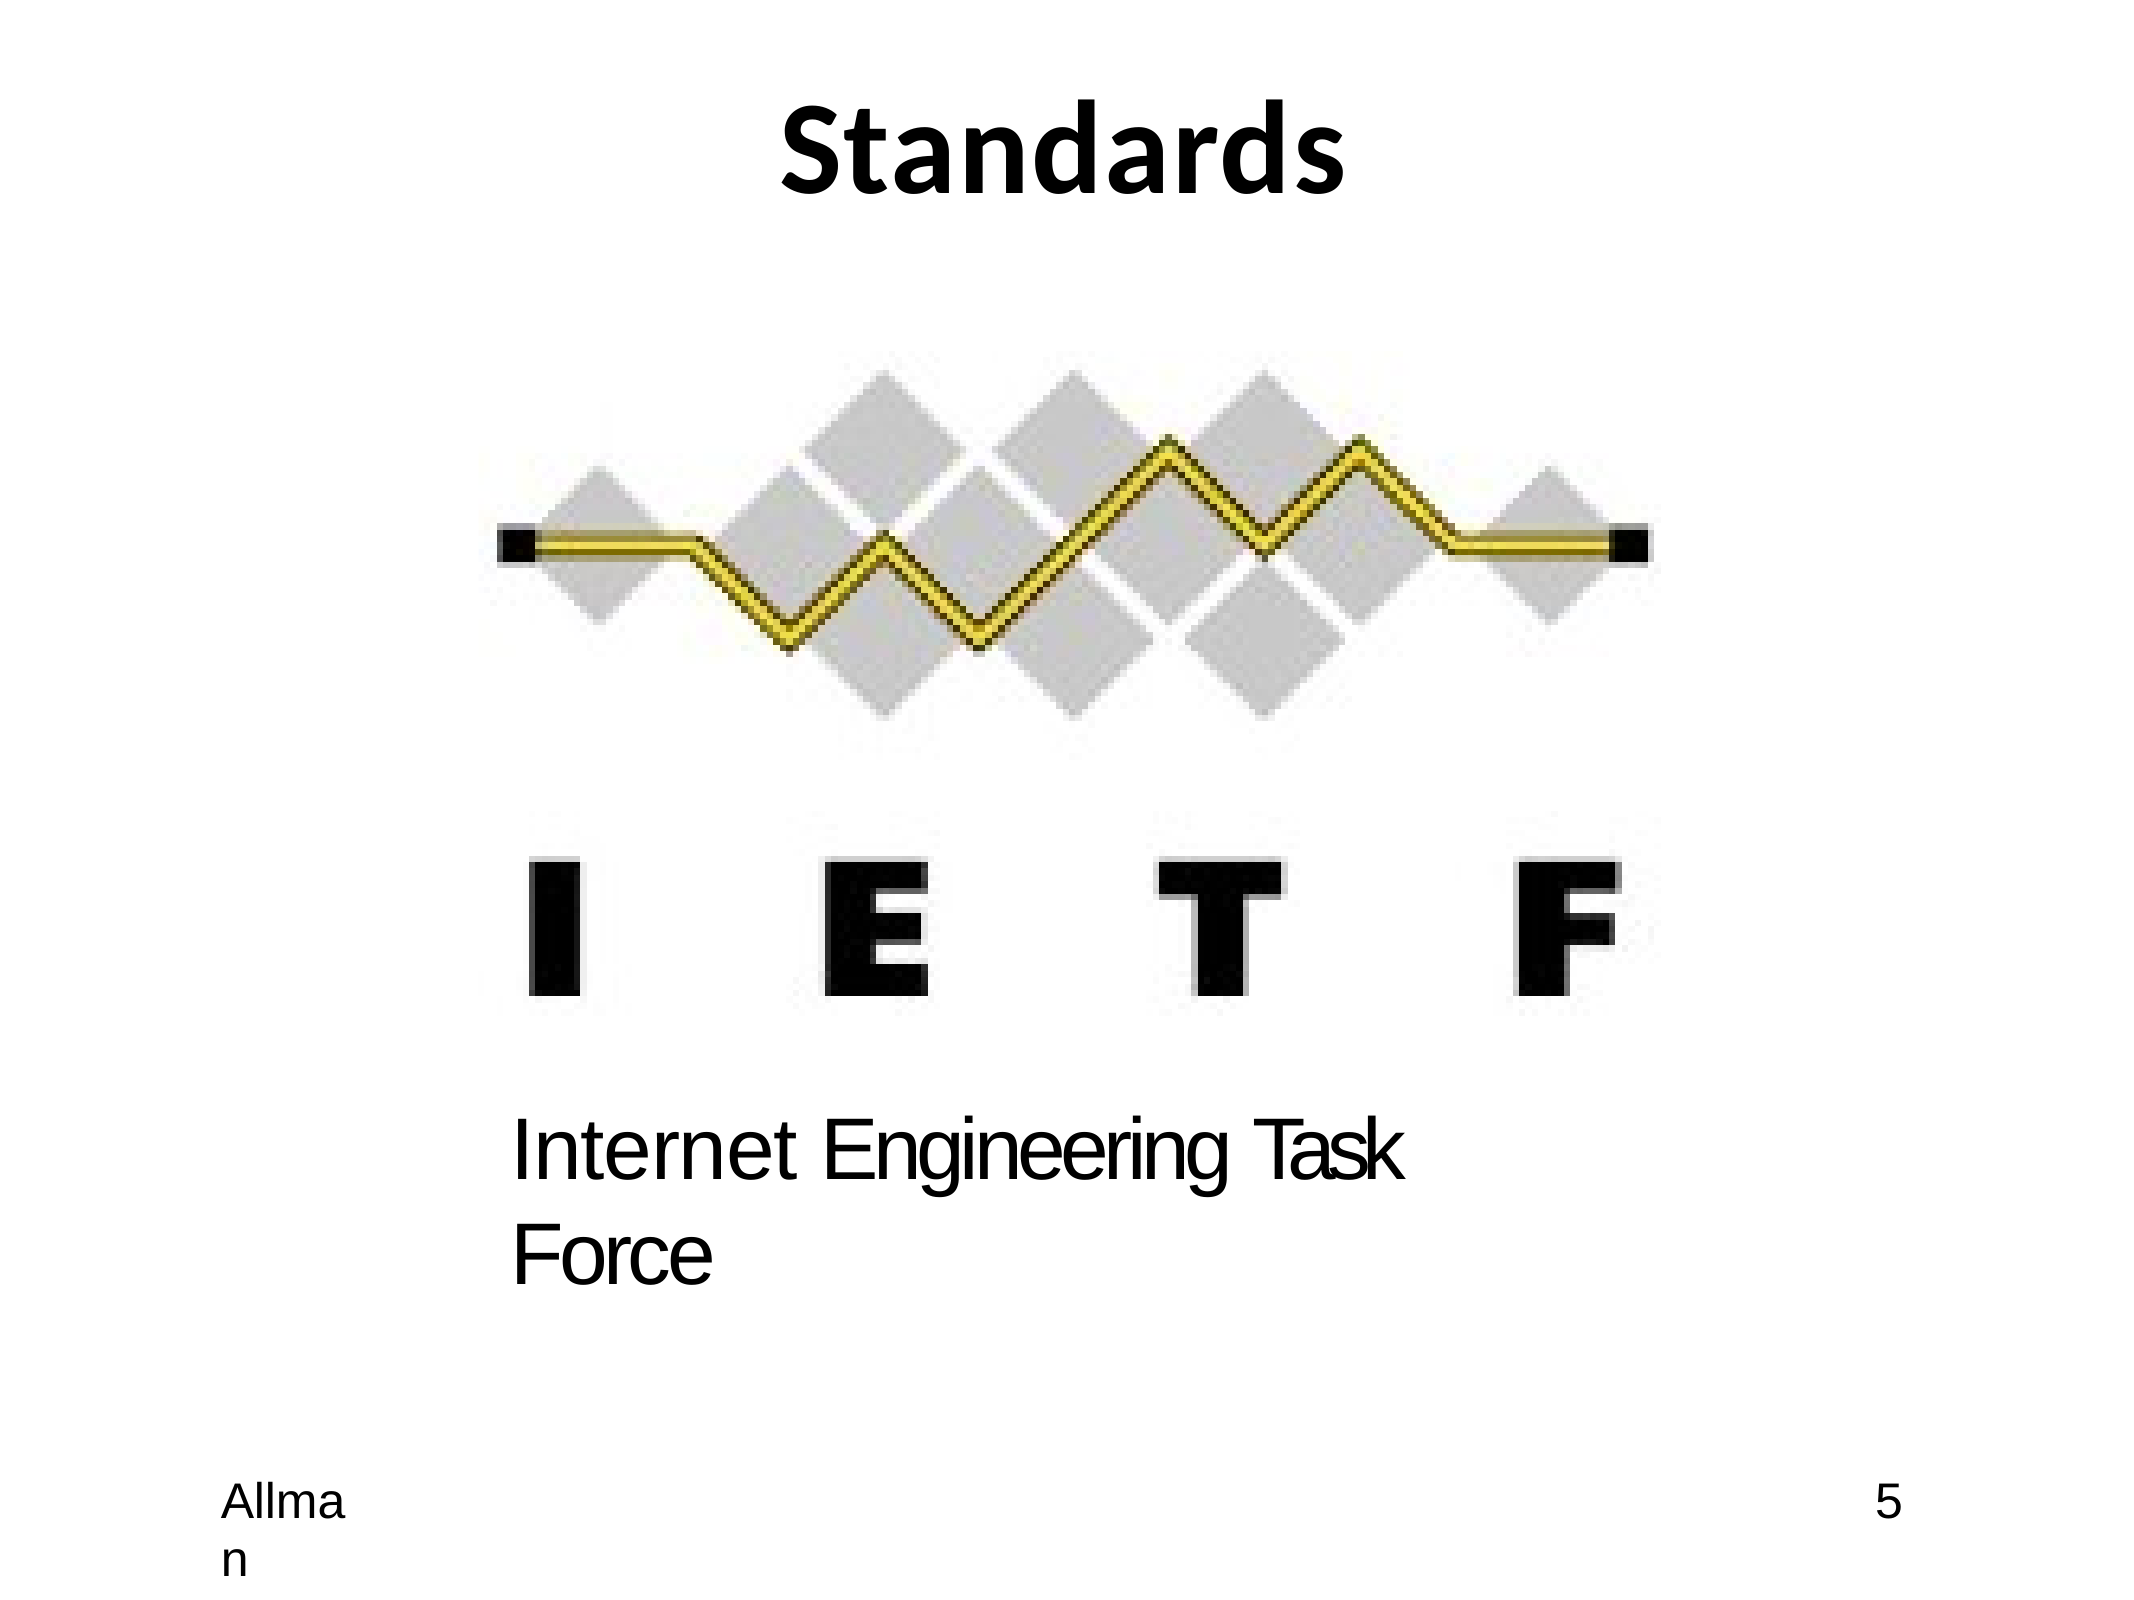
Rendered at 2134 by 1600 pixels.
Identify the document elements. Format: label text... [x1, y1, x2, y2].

slide_number 5 [1870, 1470, 1905, 1600]
text_box [478, 351, 1661, 1016]
text_box Internet Engineering Task Force [508, 1089, 1623, 1302]
text_box Allman [218, 1470, 364, 1587]
title Standards [777, 58, 1356, 328]
